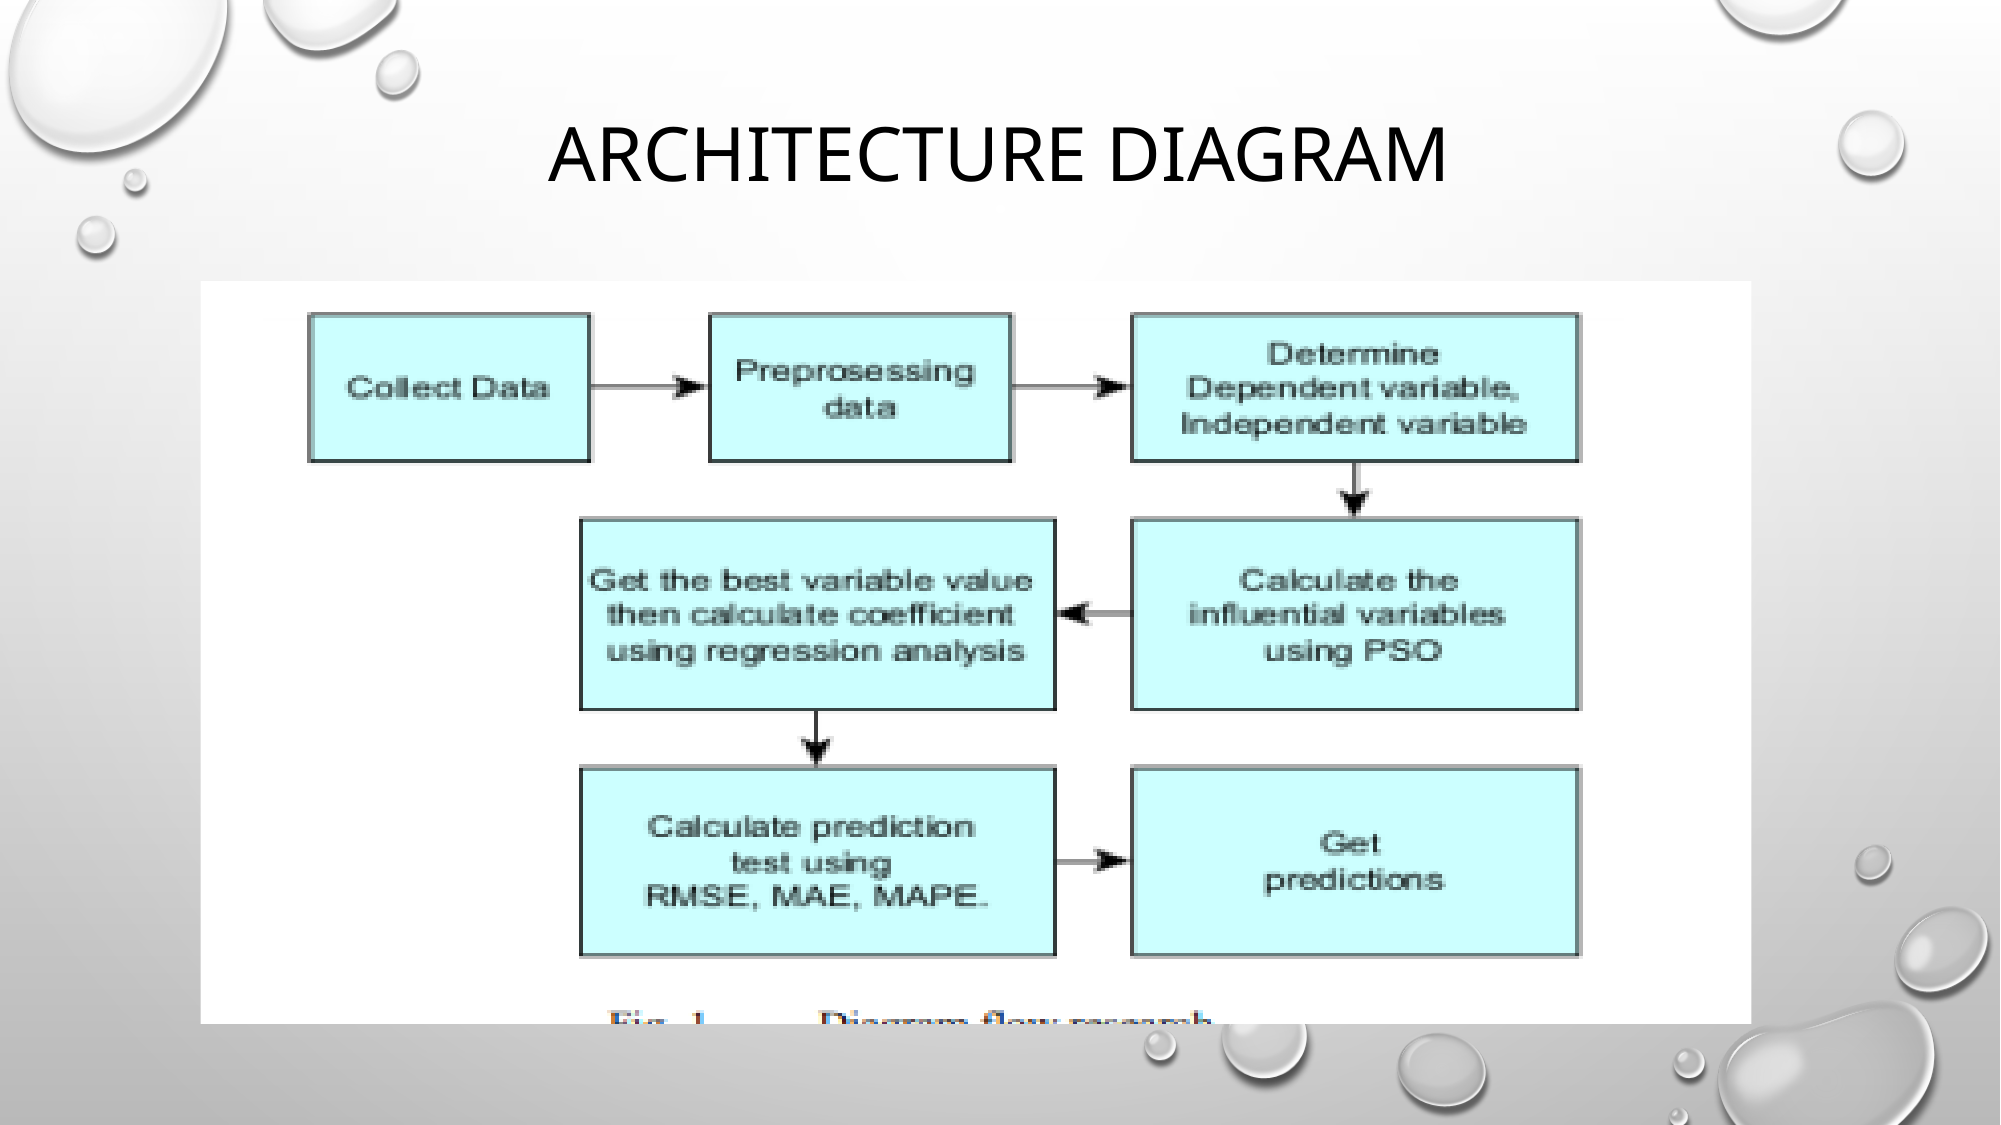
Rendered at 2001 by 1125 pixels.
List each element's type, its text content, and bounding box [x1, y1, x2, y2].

title Architecture Diagram [149, 101, 1851, 214]
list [200, 281, 1752, 1024]
picture [0, 0, 2000, 1125]
